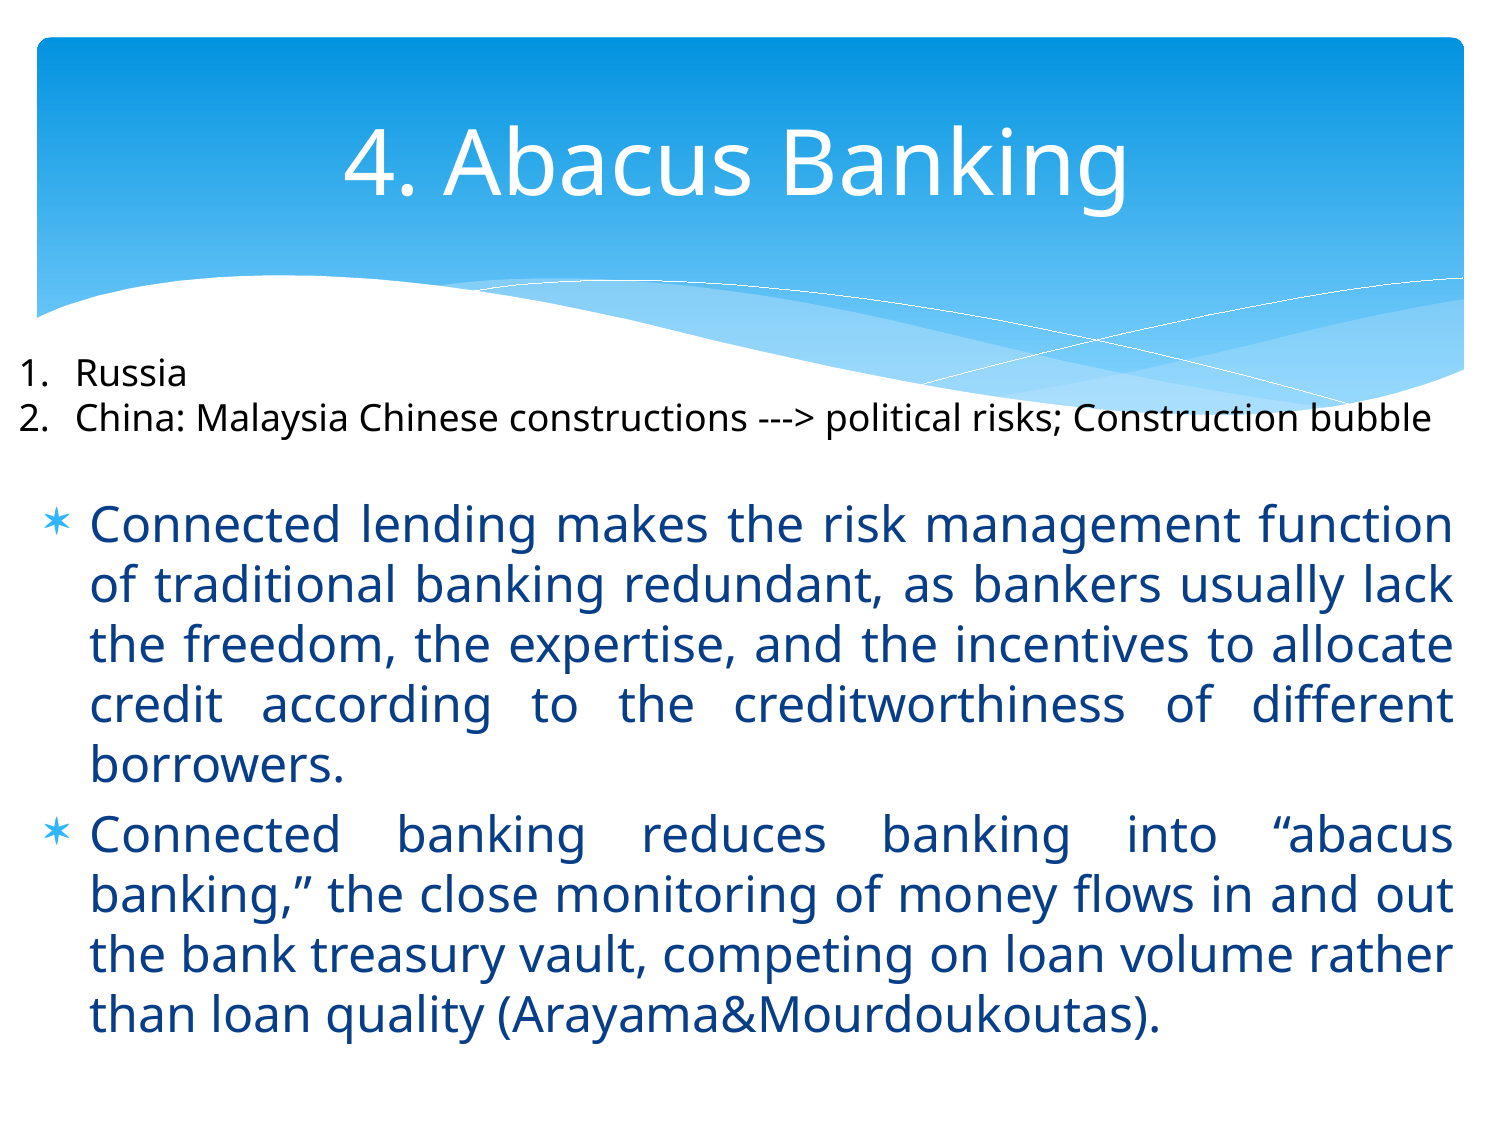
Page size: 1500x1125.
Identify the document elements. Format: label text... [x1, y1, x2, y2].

list Connected lending makes the risk management function of traditional banking redundant, as bankers usually lack the freedom, the expertise, and the incentives to allocate credit according to the creditworthiness of different borrowers. Connected banking reduces banking into “abacus banking,” the close monitoring of money flows in and out the bank treasury vault, competing on loan volume rather than loan quality (Arayama&Mourdoukoutas). [29, 485, 1471, 1052]
title 4. Abacus Banking [75, 55, 1425, 261]
text_box Russia China: Malaysia Chinese constructions ---> political risks; Construction bubble [3, 341, 1449, 446]
